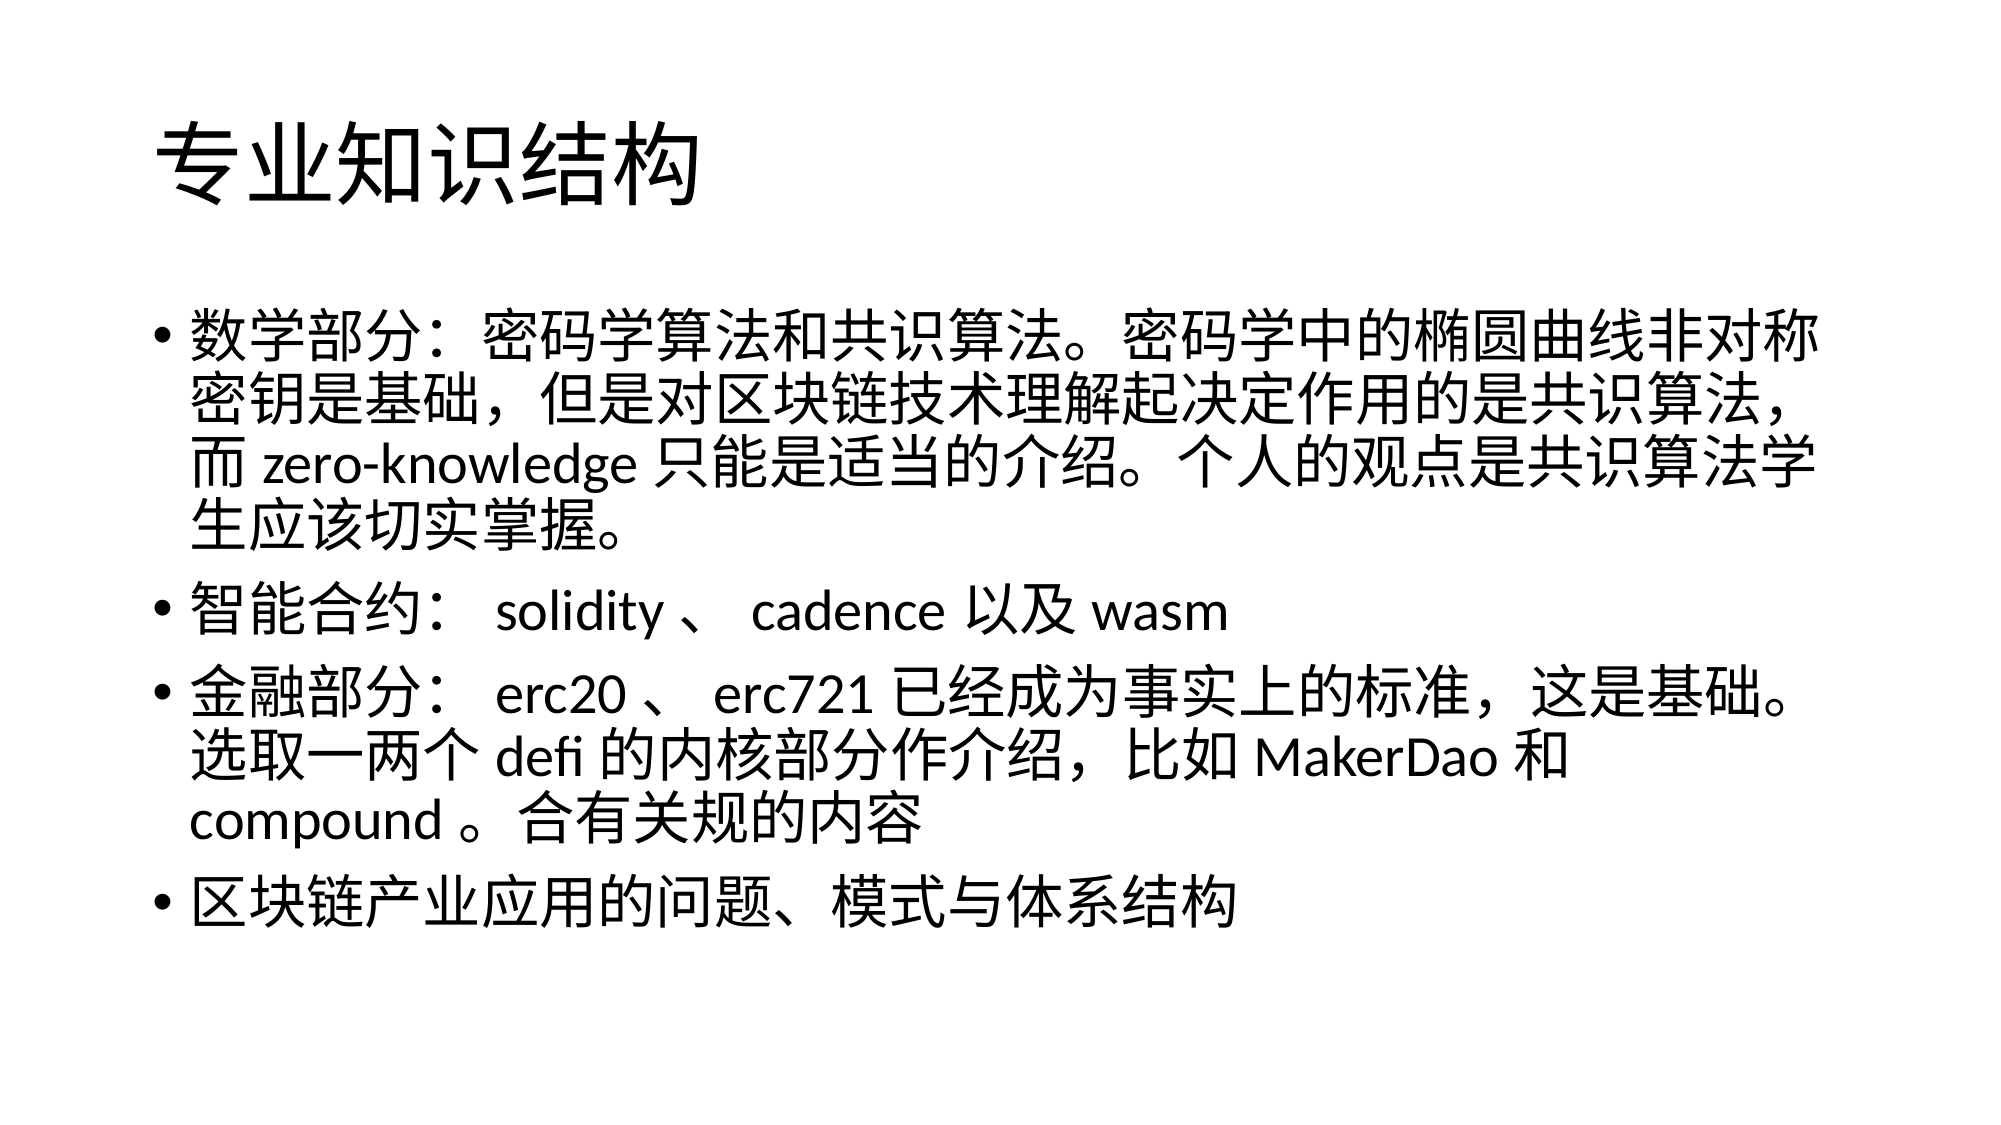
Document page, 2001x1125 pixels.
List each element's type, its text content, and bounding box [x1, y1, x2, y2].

title 专业知识结构 [137, 59, 1863, 278]
list 数学部分：密码学算法和共识算法。密码学中的椭圆曲线非对称密钥是基础，但是对区块链技术理解起决定作用的是共识算法，而zero-knowledge只能是适当的介绍。个人的观点是共识算法学生应该切实掌握。 智能合约：solidity、cadence以及wasm 金融部分：erc20、erc721已经成为事实上的标准，这是基础。选取一两个defi的内核部分作介绍，比如MakerDao和compound。合有关规的内容 区块链产业应用的问题、模式与体系结构 [137, 299, 1863, 1014]
